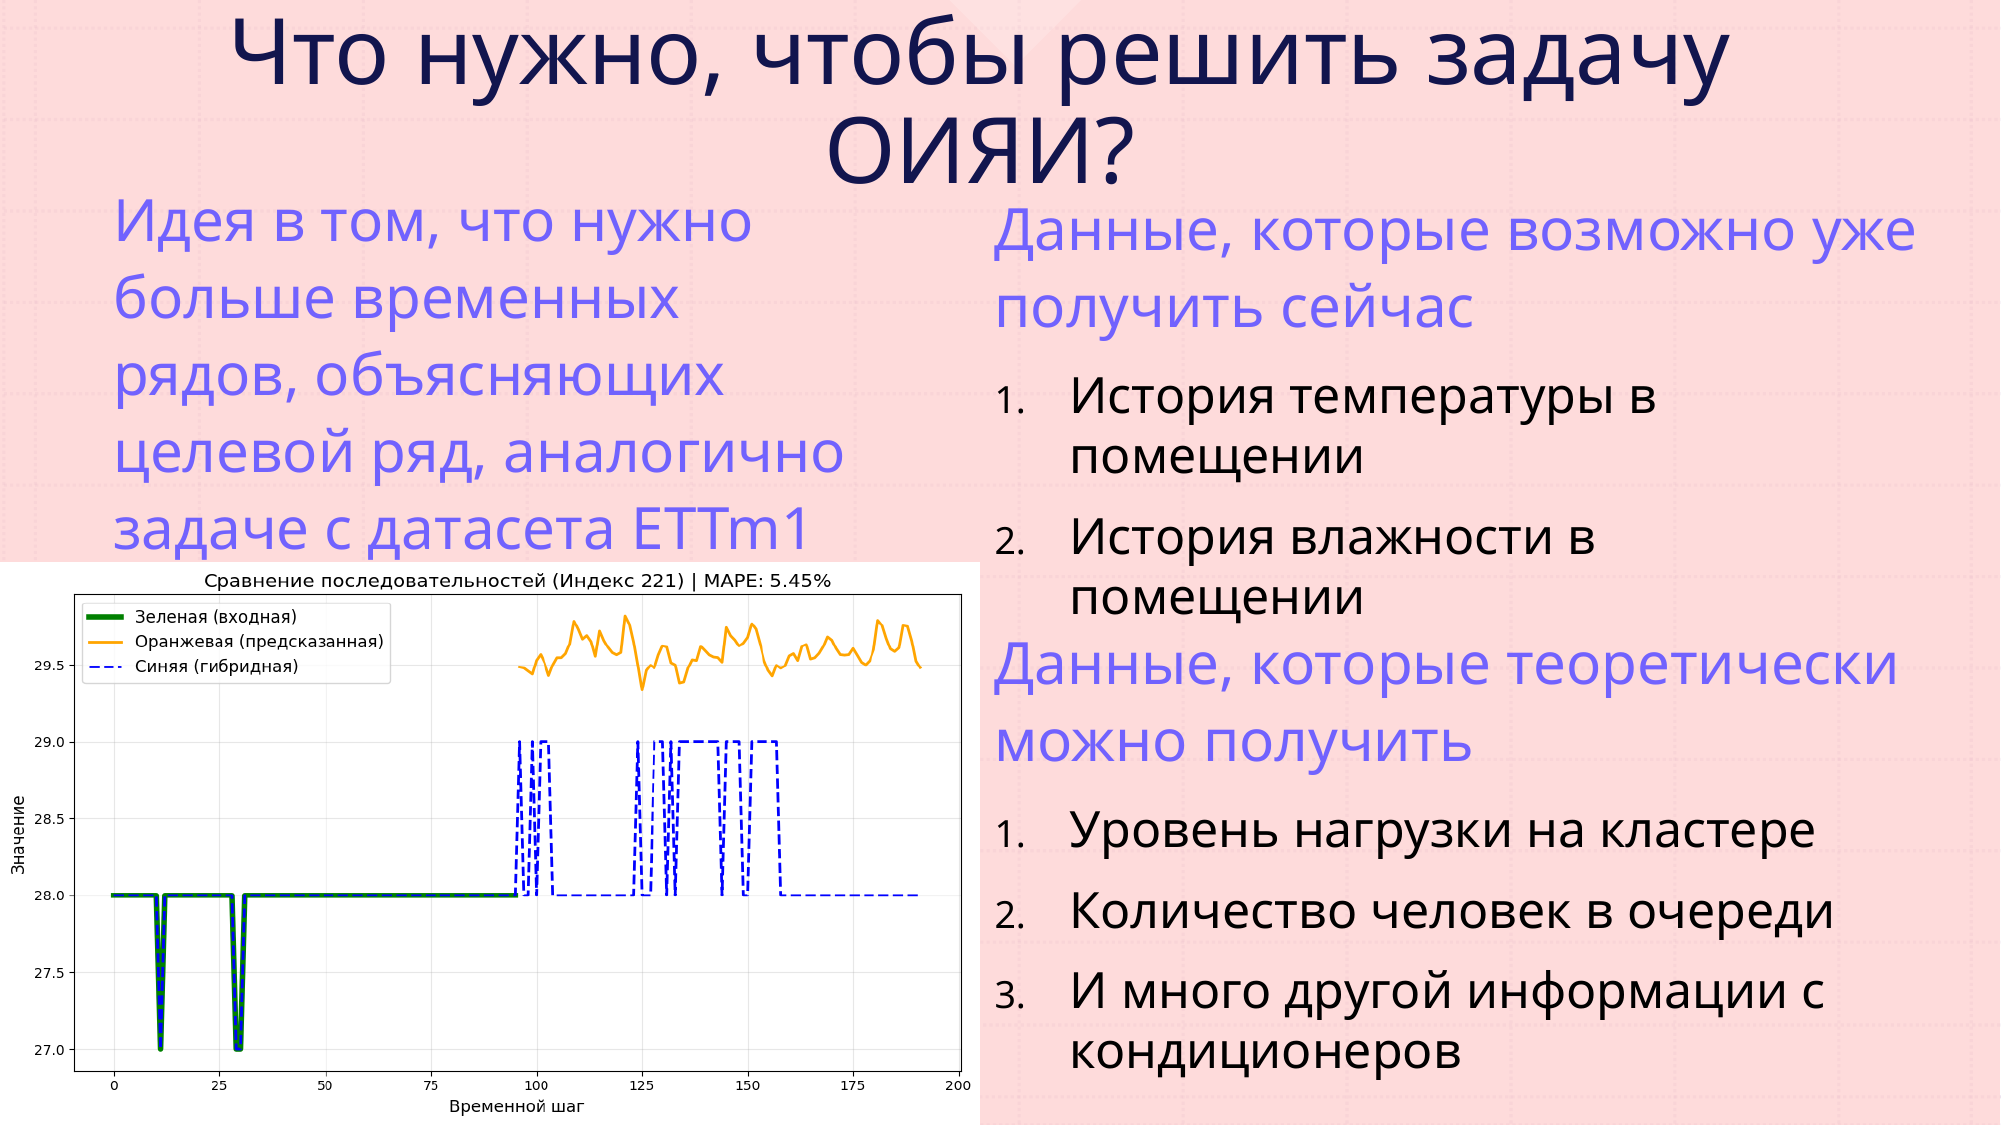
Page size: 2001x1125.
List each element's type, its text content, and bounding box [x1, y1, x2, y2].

text_box Уровень нагрузки на кластере Количество человек в очереди И много другой информации с кондиционеров [980, 789, 1902, 1125]
picture [0, 562, 980, 1125]
list Данные, которые возможно уже получить сейчас [979, 177, 1952, 305]
text_box Идея в том, что нужно больше временных рядов, объясняющих целевой ряд, аналогично задаче с датасета ETTm1 [98, 168, 866, 296]
list История температуры в помещении История влажности в помещении [980, 739, 1902, 789]
title Что нужно, чтобы решить задачу ОИЯИ? [58, 8, 1902, 200]
text_box Данные, которые теоретически можно получить [980, 611, 1952, 739]
list История температуры в помещении История влажности в помещении [979, 355, 1902, 611]
